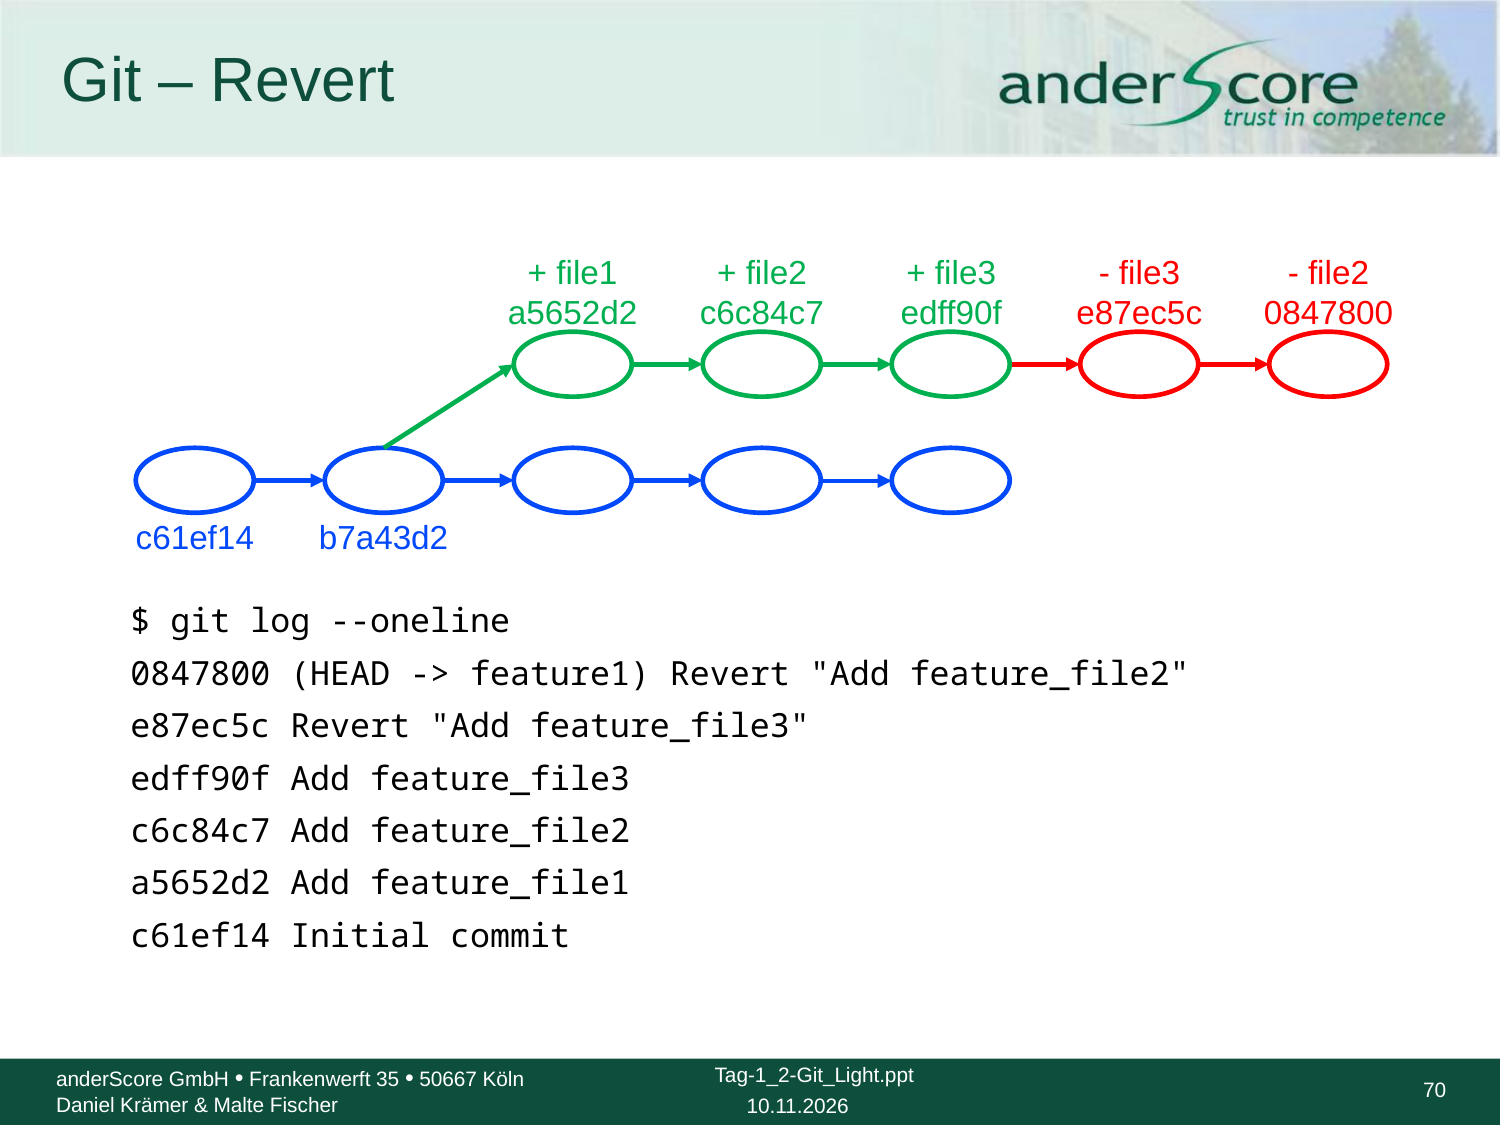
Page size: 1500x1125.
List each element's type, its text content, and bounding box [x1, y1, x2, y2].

text_box [702, 339, 821, 397]
text_box [1269, 339, 1388, 397]
text_box - file3 e87ec5c [1021, 244, 1210, 339]
text_box [702, 447, 821, 513]
text_box [135, 447, 254, 508]
text_box + file1 a5652d2 [454, 244, 643, 339]
text_box [513, 447, 632, 513]
list $ git log --oneline 0847800 (HEAD -> feature1) Revert "Add feature_file2" e87ec5c Revert "Add feature_file3" edff90f Add feature_file3 c6c84c7 Add feature_file2 a5652d2 Add feature_file1 c61ef14 Initial commit [49, 591, 1447, 1047]
text_box + file2 c6c84c7 [643, 244, 833, 339]
text_box [324, 447, 443, 508]
text_box b7a43d2 [265, 508, 502, 564]
text_box + file3 edff90f [833, 244, 1021, 339]
text_box c61ef14 [76, 508, 265, 564]
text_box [383, 364, 514, 449]
text_box [1080, 339, 1199, 397]
title Git – Revert [46, 23, 975, 140]
text_box [513, 339, 632, 397]
text_box - file2 0847800 [1210, 244, 1447, 339]
picture [0, 0, 1500, 157]
text_box [891, 331, 1010, 397]
text_box [891, 447, 1010, 513]
